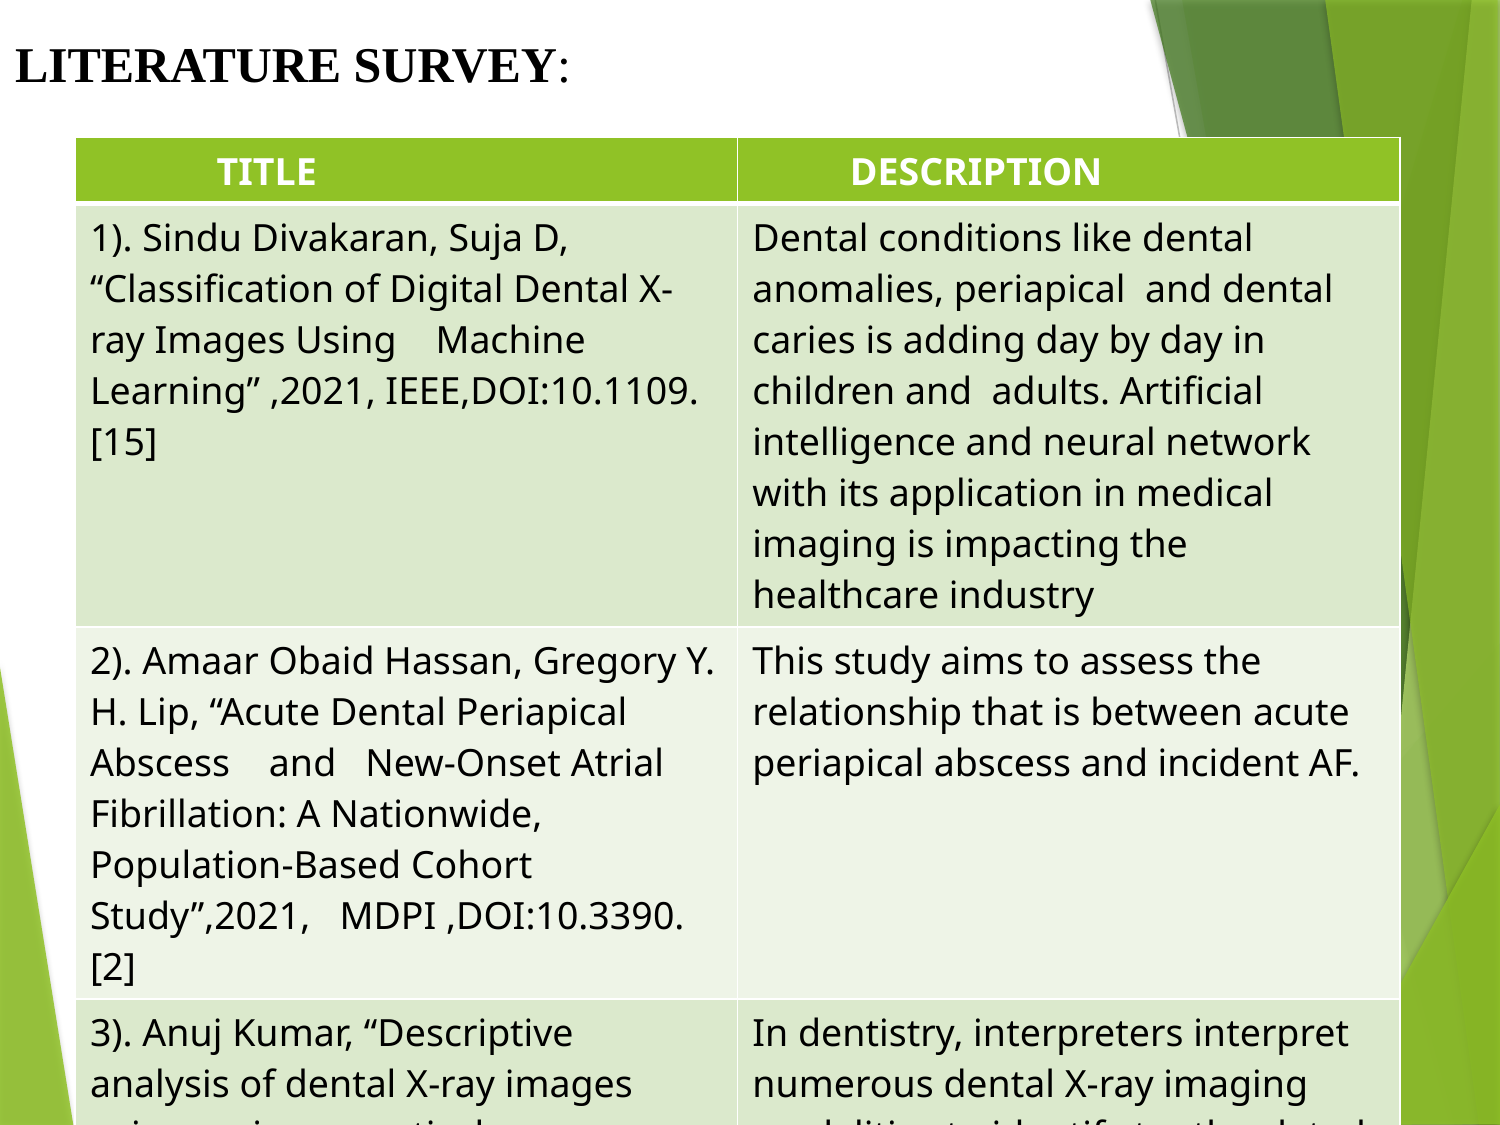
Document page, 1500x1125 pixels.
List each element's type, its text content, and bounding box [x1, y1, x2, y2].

title LITERATURE SURVEY: [0, 24, 1142, 100]
table_cell 3). Anuj Kumar, “Descriptive analysis of dental X-ray images using various practical methods” ,2021, PeerJ, DOI:10.7717.[3] [76, 1000, 737, 1125]
table_header TITLE [76, 138, 737, 201]
table_cell In dentistry, interpreters interpret numerous dental X-ray imaging modalities to identify tooth-related problems, abnormalities, or teeth structure changes. [738, 1000, 1399, 1125]
table_cell Dental conditions like dental anomalies, periapical and dental caries is adding day by day in children and adults. Artificial intelligence and neural network with its application in medical imaging is impacting the healthcare industry [738, 206, 1399, 626]
table_cell This study aims to assess the relationship that is between acute periapical abscess and incident AF. [738, 628, 1399, 998]
table_cell 1). Sindu Divakaran, Suja D, “Classification of Digital Dental X-ray Images Using Machine Learning” ,2021, IEEE,DOI:10.1109.[15] [76, 206, 737, 626]
table_cell 2). Amaar Obaid Hassan, Gregory Y. H. Lip, “Acute Dental Periapical Abscess and New-Onset Atrial Fibrillation: A Nationwide, Population-Based Cohort Study”,2021, MDPI ,DOI:10.3390.[2] [76, 628, 737, 998]
table_header DESCRIPTION [738, 138, 1399, 201]
